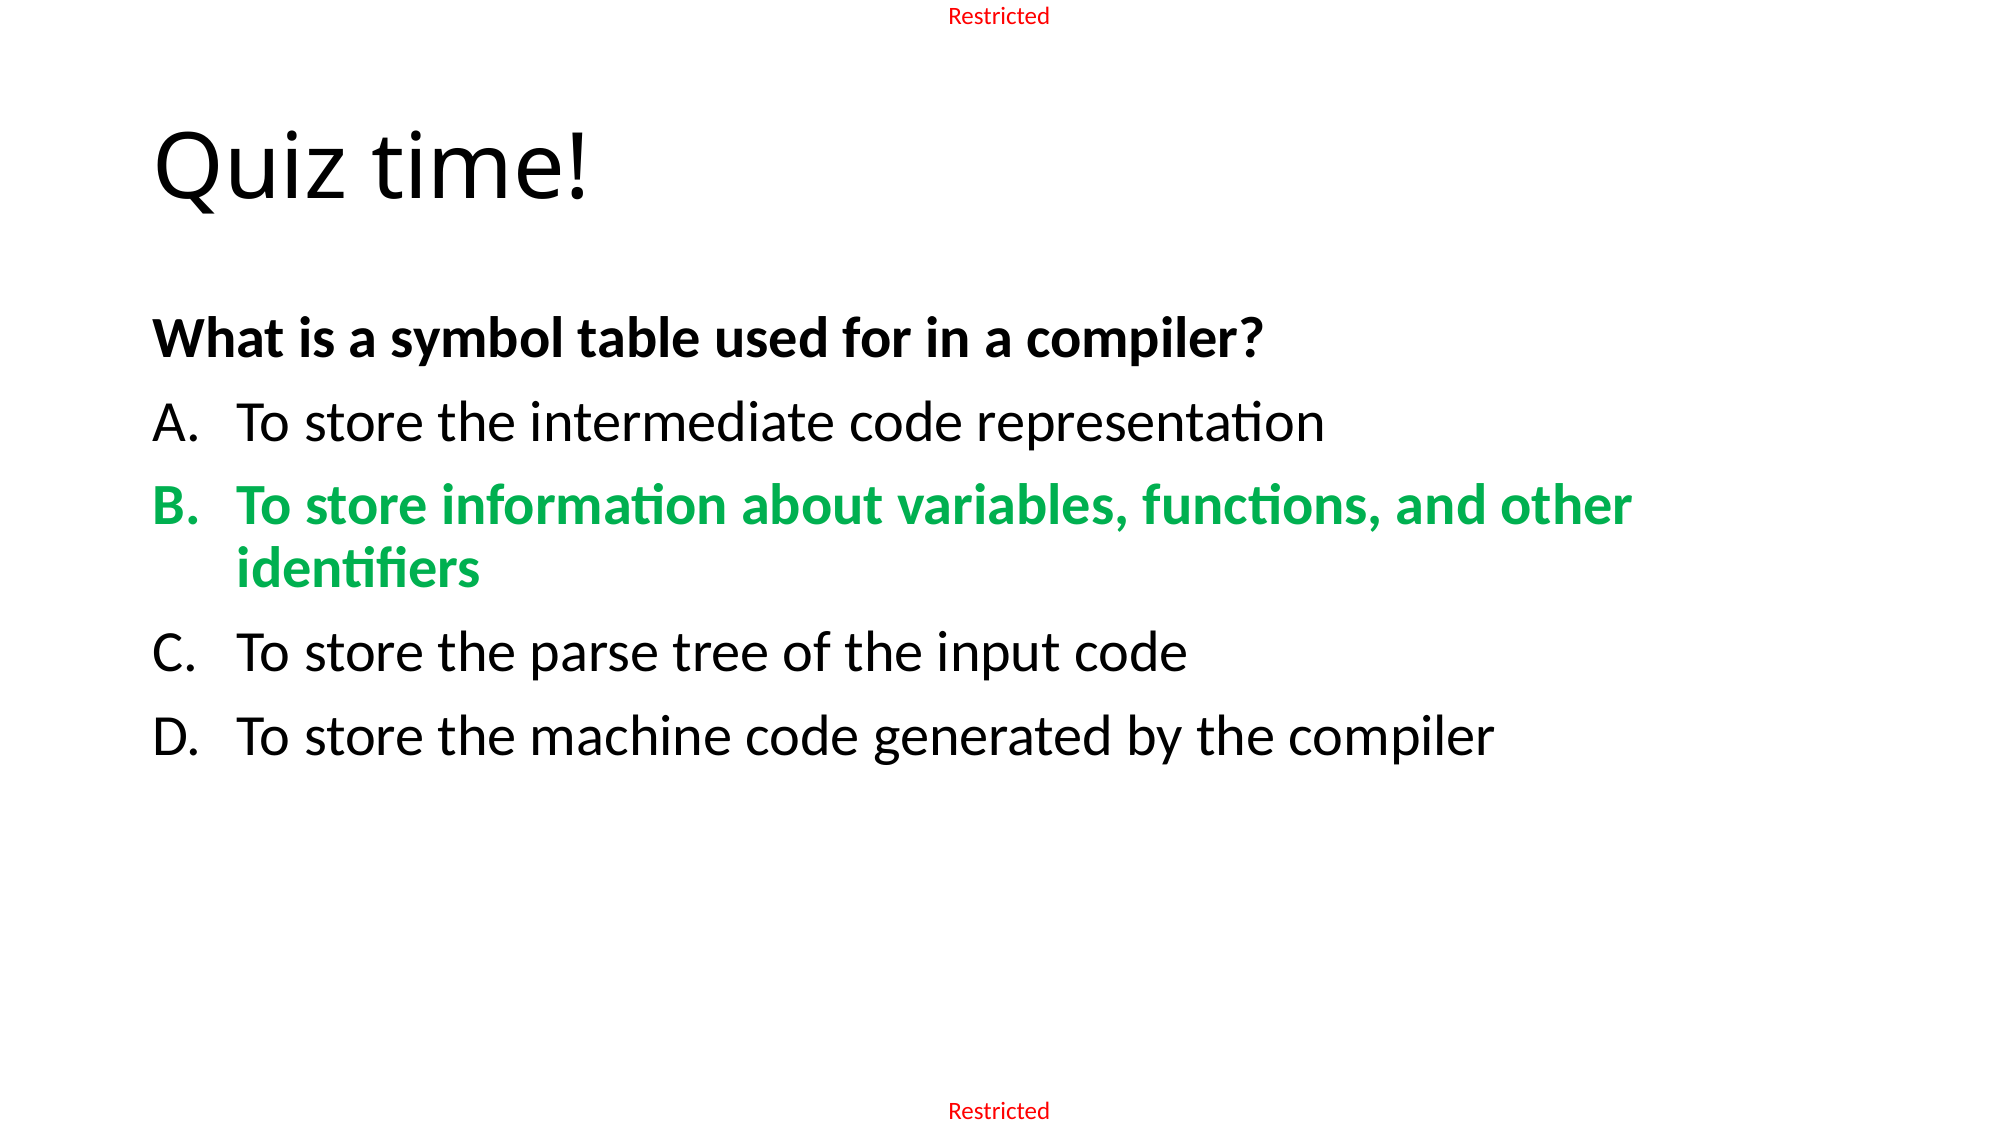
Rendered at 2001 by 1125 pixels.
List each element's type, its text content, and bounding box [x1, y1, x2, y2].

title Quiz time! [137, 59, 1863, 278]
list What is a symbol table used for in a compiler? To store the intermediate code representation To store information about variables, functions, and other identifiers To store the parse tree of the input code To store the machine code generated by the compiler [137, 299, 1863, 1014]
